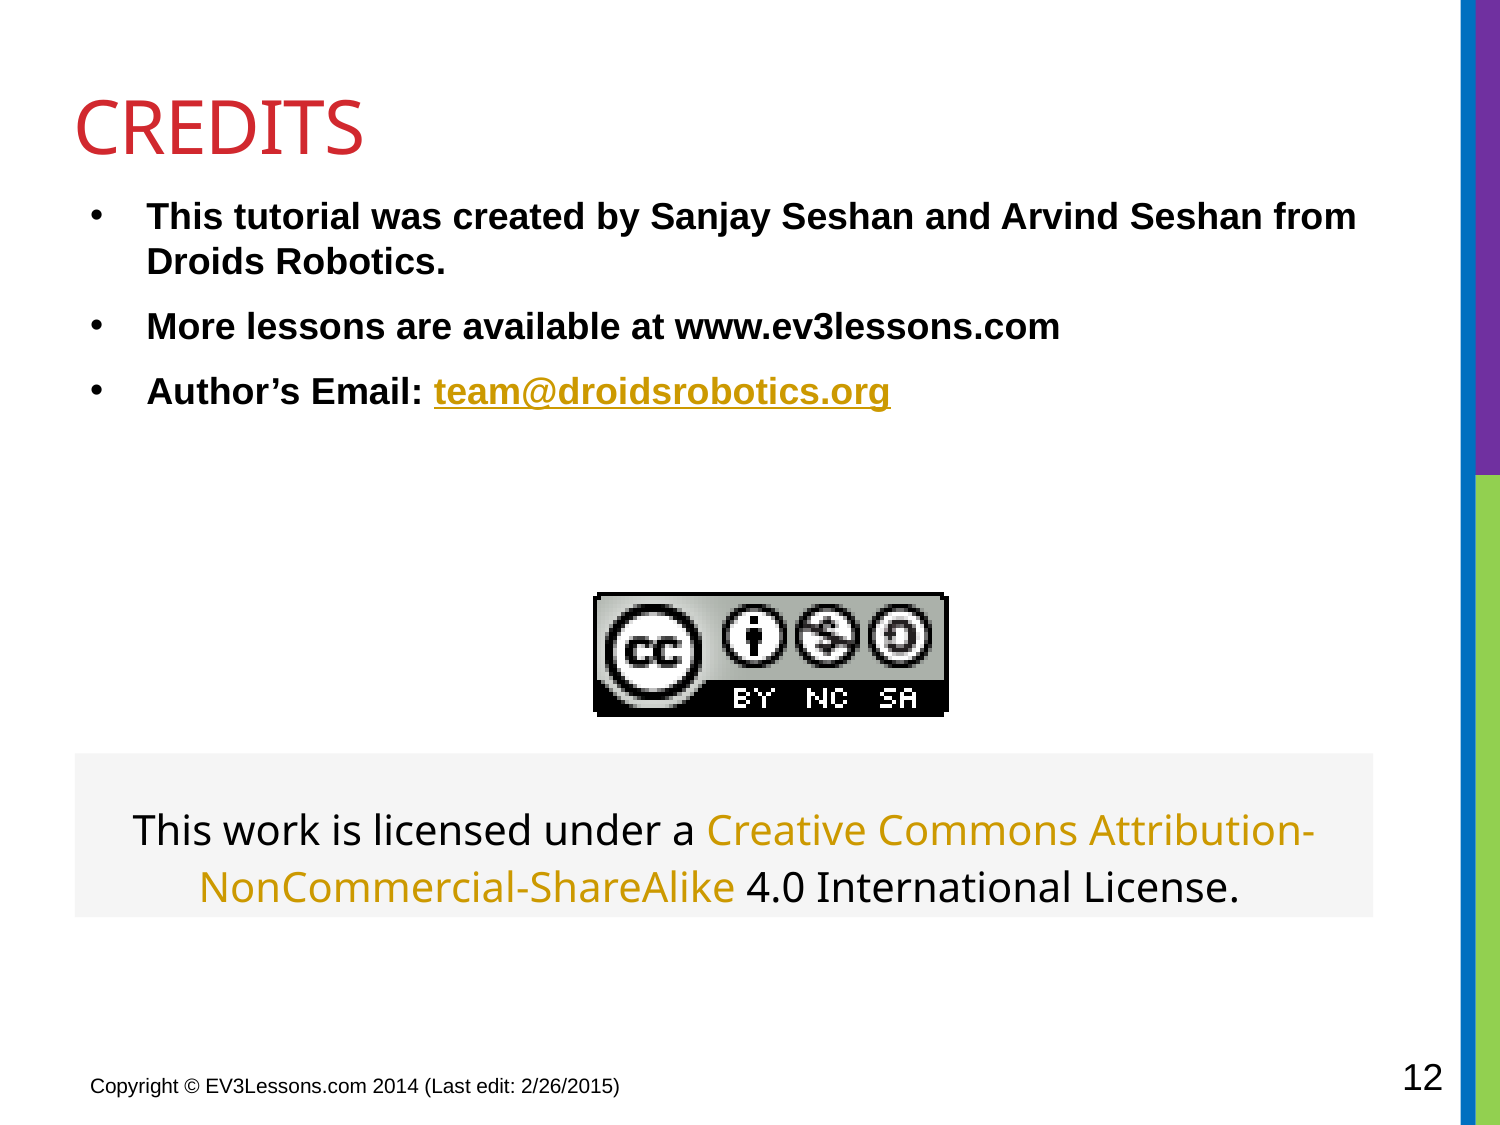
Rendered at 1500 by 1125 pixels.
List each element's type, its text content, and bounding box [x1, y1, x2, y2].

picture [593, 591, 949, 718]
text_box This work is licensed under a Creative Commons Attribution-NonCommercial-ShareAlike 4.0 International License. [74, 753, 1374, 918]
list This tutorial was created by Sanjay Seshan and Arvind Seshan from Droids Robotics. More lessons are available at www.ev3lessons.com Author’s Email: team@droidsrobotics.org [75, 184, 1428, 999]
footer Copyright © EV3Lessons.com 2014 (Last edit: 2/26/2015) [75, 1065, 638, 1112]
slide_number 12 [1387, 1045, 1491, 1106]
title CREDITS [58, 72, 1412, 297]
